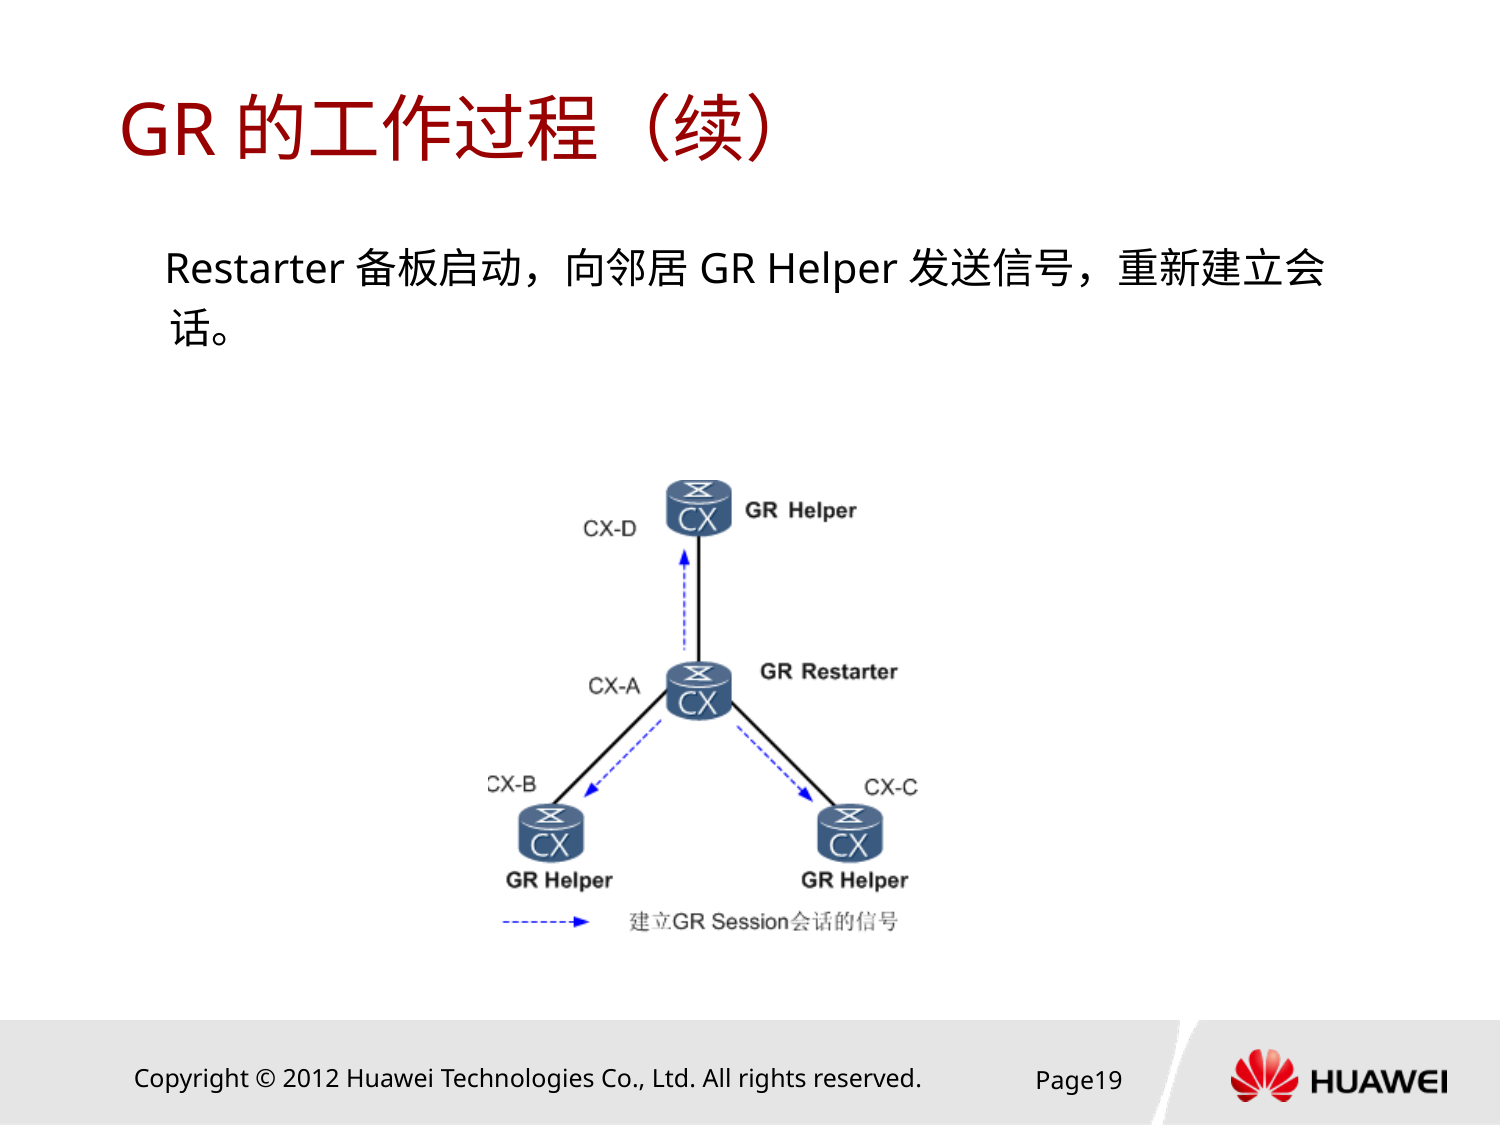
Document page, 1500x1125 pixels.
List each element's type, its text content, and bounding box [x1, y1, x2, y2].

slide_number Page [1035, 1065, 1285, 1122]
picture [487, 480, 919, 934]
list Restarter备板启动，向邻居GR Helper发送信号，重新建立会话。 [106, 225, 1409, 915]
title GR的工作过程（续） [104, 54, 1374, 198]
picture [0, 1020, 1500, 1125]
